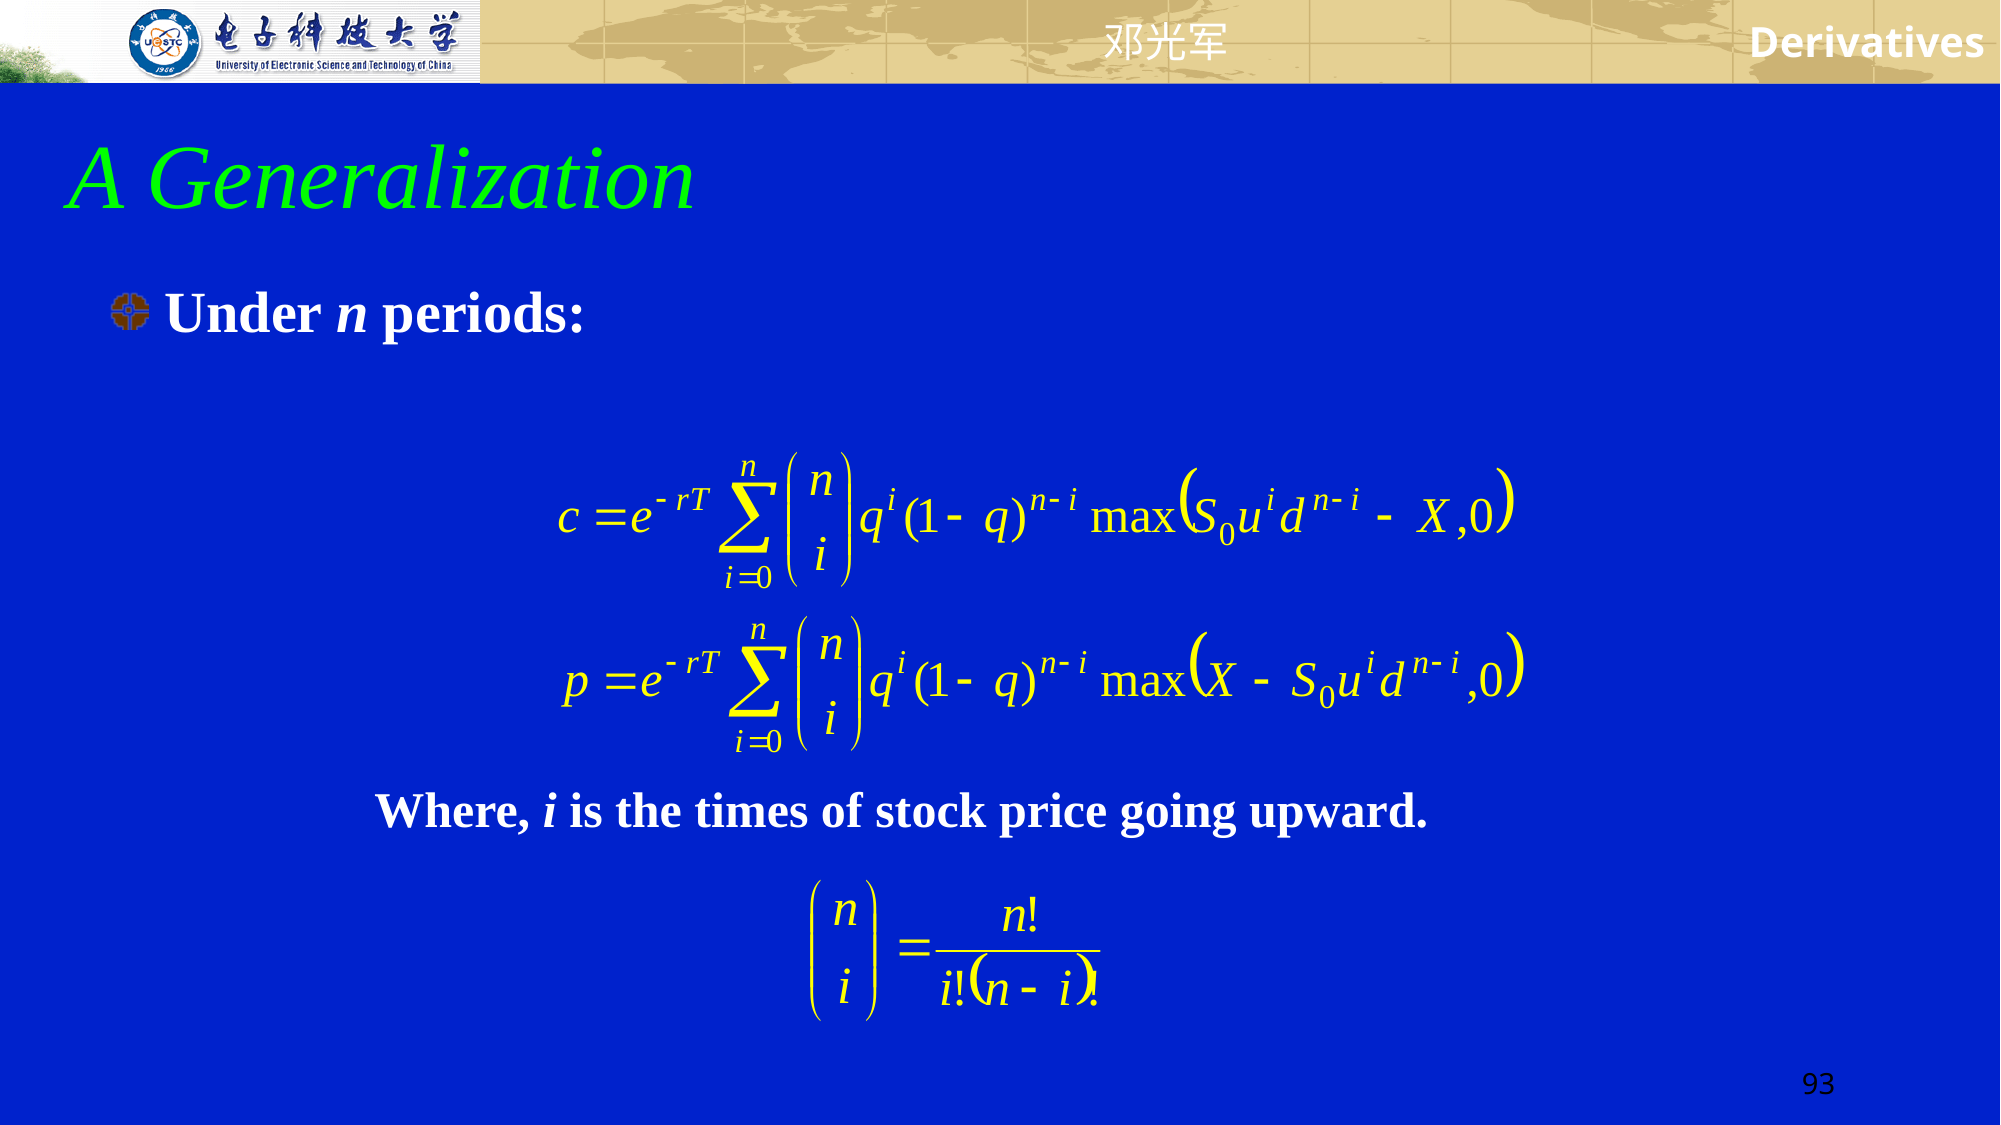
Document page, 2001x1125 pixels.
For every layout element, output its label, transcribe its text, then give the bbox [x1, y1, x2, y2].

picture [0, 0, 480, 83]
text_box Where, i is the times of stock price going upward. [314, 769, 1733, 929]
picture [107, 289, 149, 330]
title A Generalization [53, 78, 1754, 266]
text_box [799, 869, 1107, 1030]
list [549, 437, 1524, 764]
list Under n periods: [92, 267, 1602, 410]
